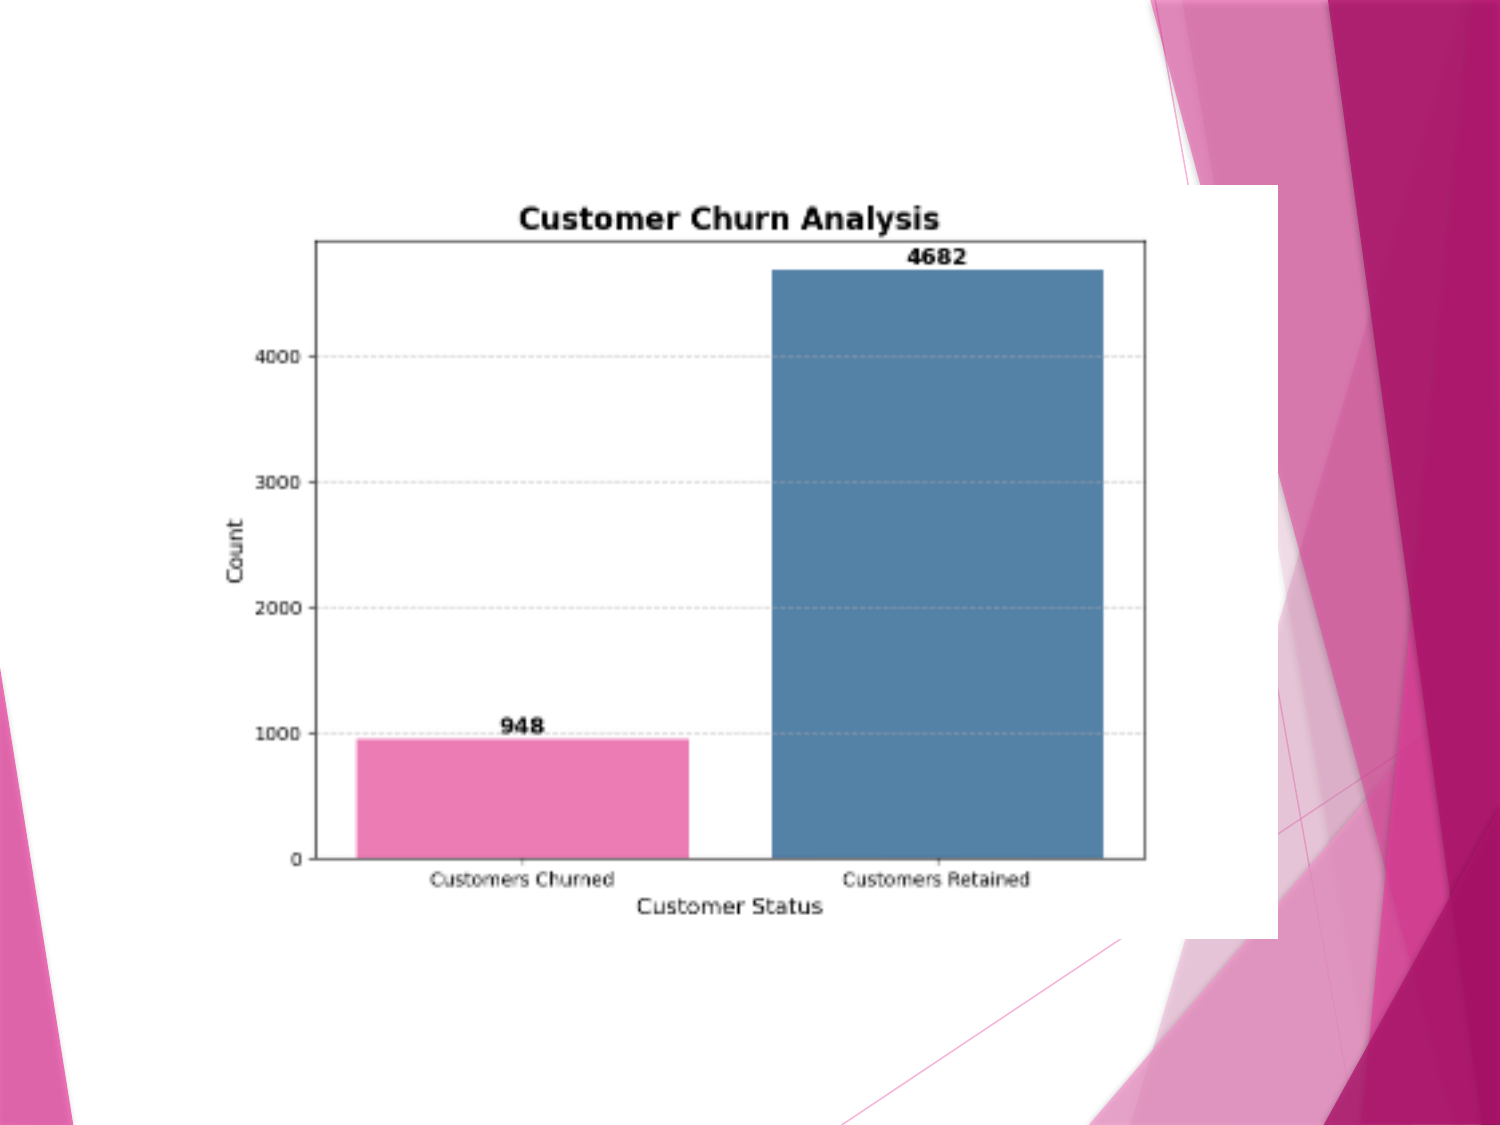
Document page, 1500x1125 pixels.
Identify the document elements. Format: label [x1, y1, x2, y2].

list [222, 185, 1279, 940]
